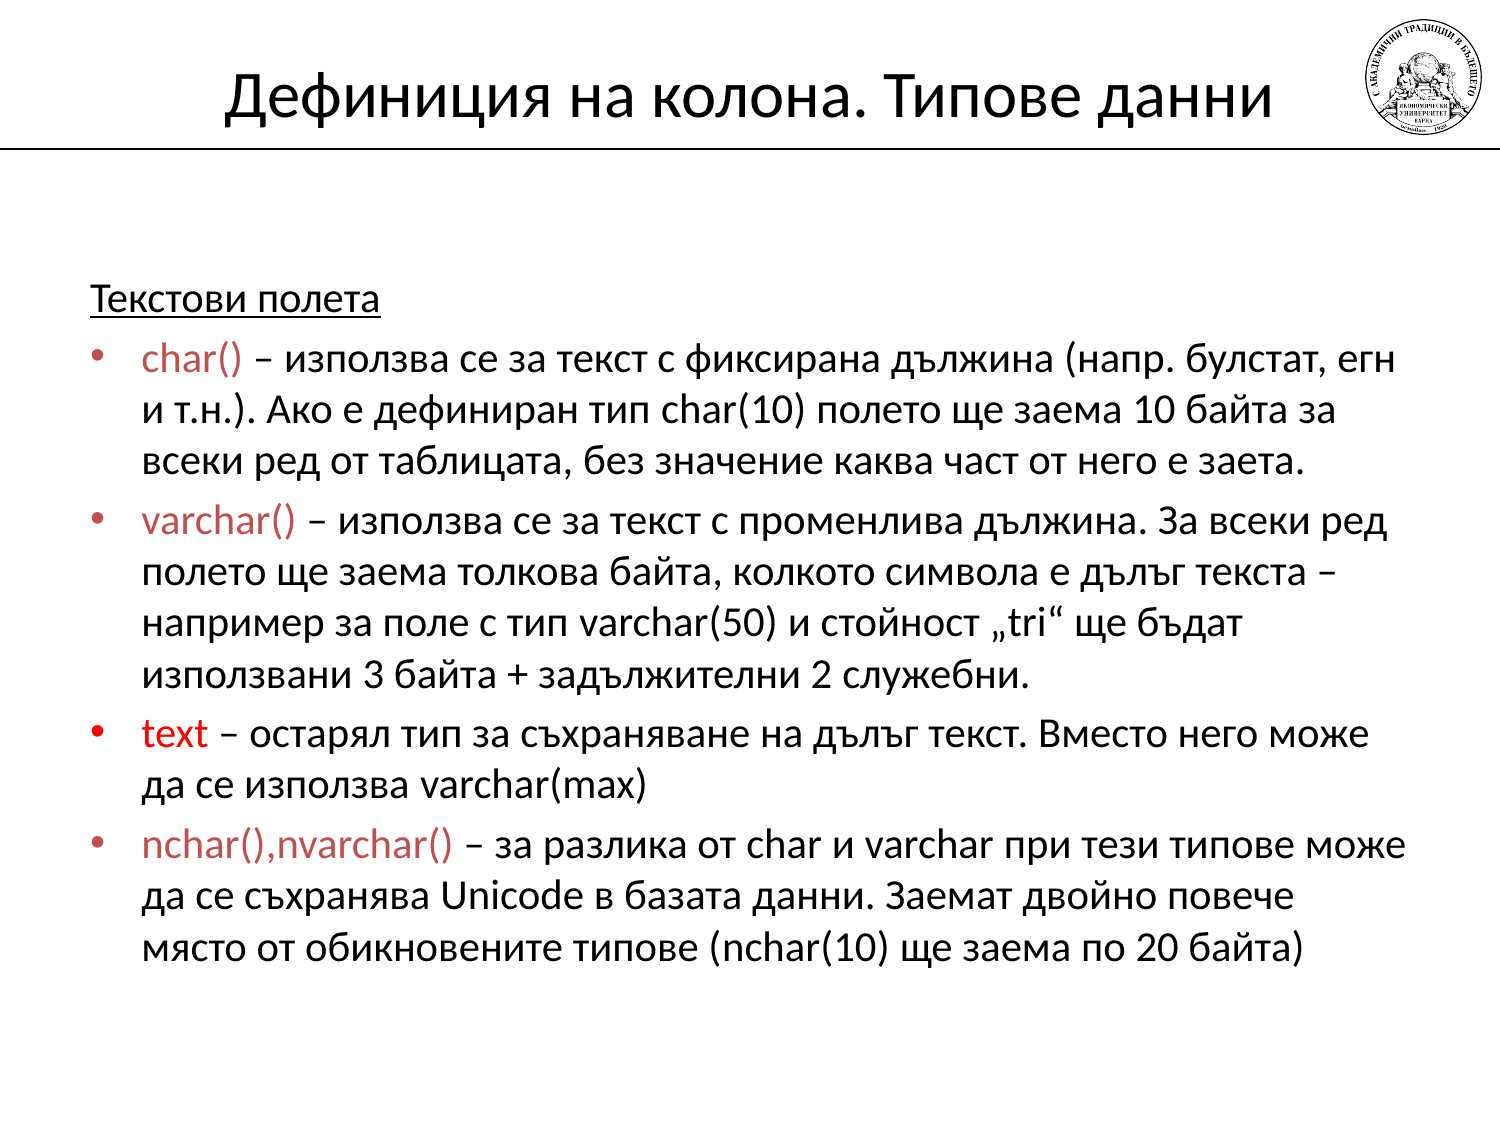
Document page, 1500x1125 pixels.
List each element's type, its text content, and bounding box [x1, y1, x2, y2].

list Текстови полета char() – използва се за текст с фиксирана дължина (напр. булстат, егн и т.н.). Ако е дефиниран тип char(10) полето ще заема 10 байта за всеки ред от таблицата, без значение каква част от него е заета. varchar() – използва се за текст с променлива дължина. За всеки ред полето ще заема толкова байта, колкото символа е дълъг текста – например за поле с тип varchar(50) и стойност „tri“ ще бъдат използвани 3 байта + задължителни 2 служебни. text – остарял тип за съхраняване на дълъг текст. Вместо него може да се използва varchar(max) nchar(),nvarchar() – за разлика от char и varchar при тези типове може да се съхранява Unicode в базата данни. Заемат двойно повече място от обикновените типове (nchar(10) ще заема по 20 байта) [75, 262, 1425, 1005]
title Дефиниция на колона. Типове данни [74, 44, 1426, 138]
picture [1365, 19, 1482, 135]
